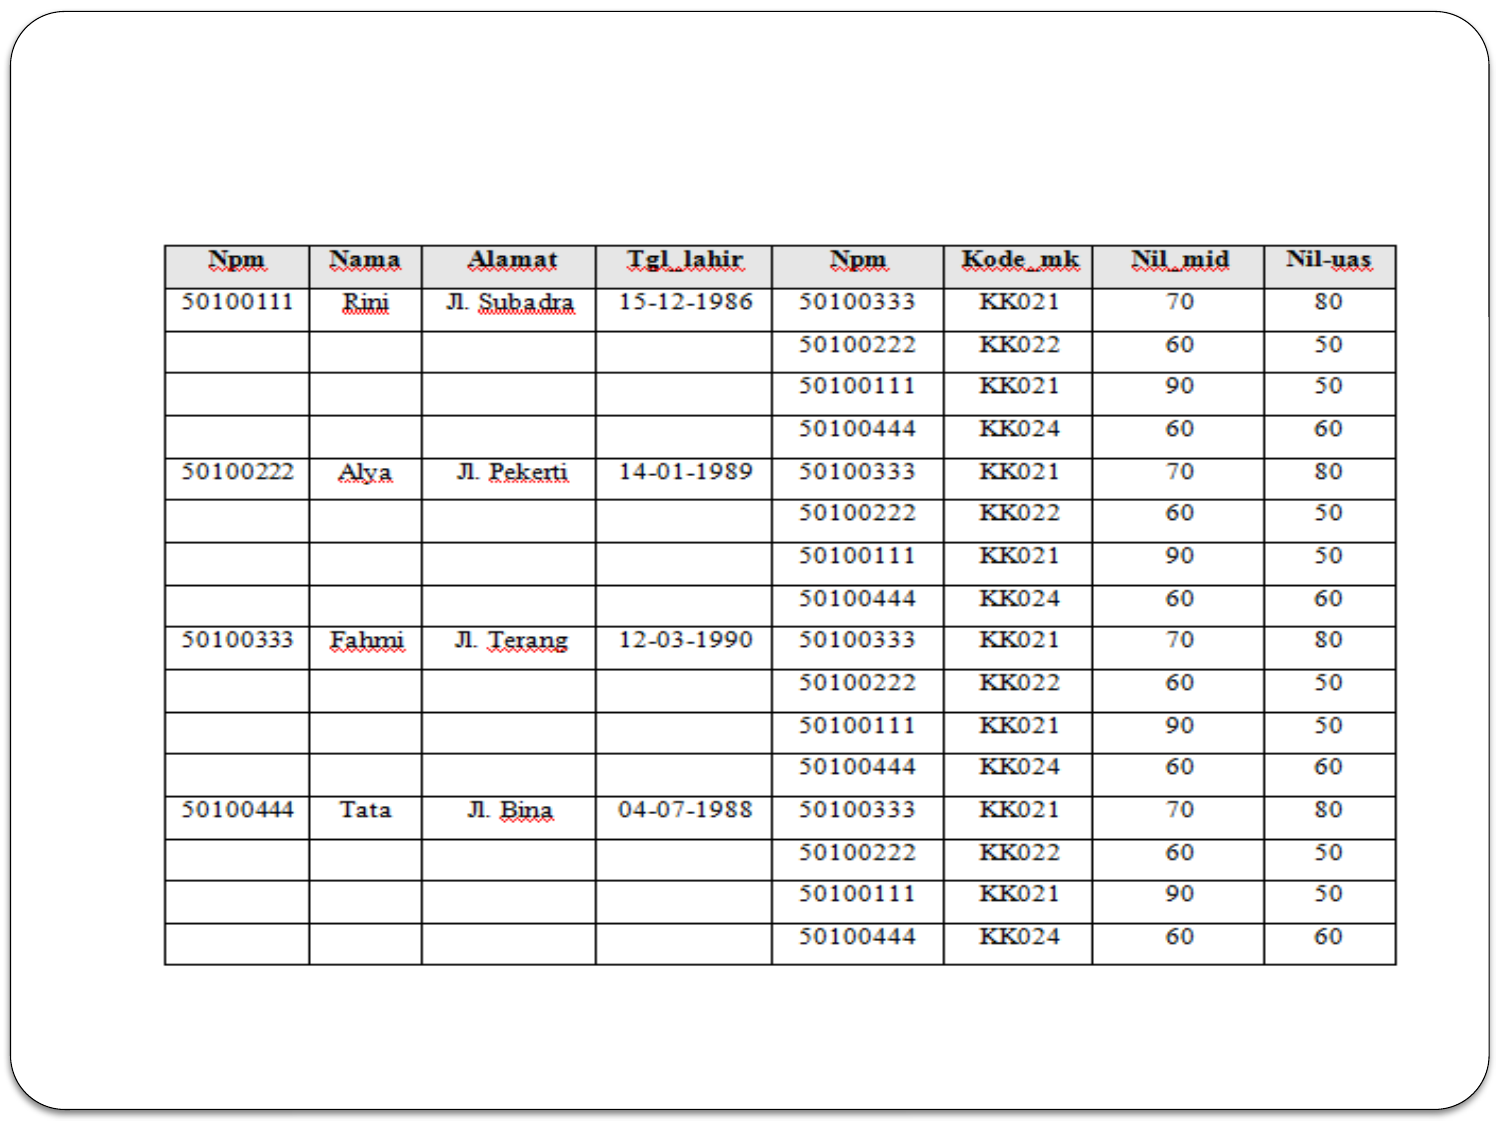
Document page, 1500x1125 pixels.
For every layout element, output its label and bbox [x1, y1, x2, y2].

picture [137, 222, 1426, 1001]
